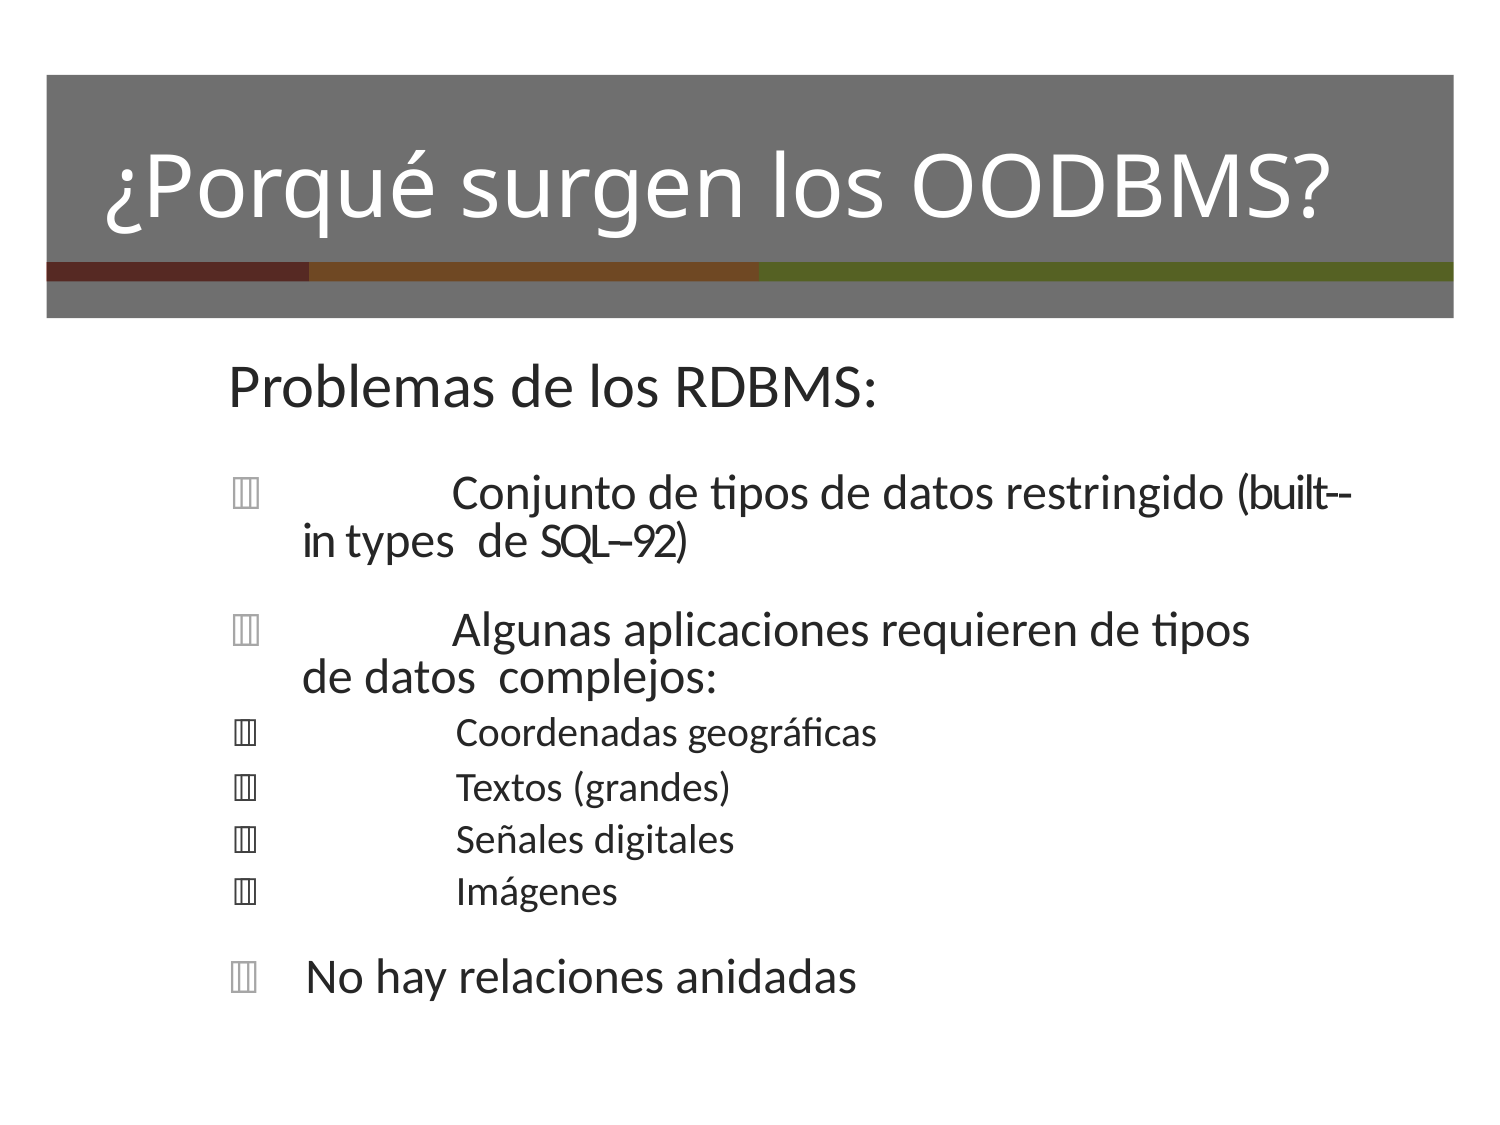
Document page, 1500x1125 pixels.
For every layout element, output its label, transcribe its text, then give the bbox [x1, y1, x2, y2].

text_box Problemas de los RDBMS:  Conjunto de tipos de datos restringido (built-­‐in types de SQL-­‐92)  Algunas aplicaciones requieren de tipos de datos complejos:  Coordenadas geográﬁcas  Textos (grandes)  Señales digitales  Imágenes  No hay relaciones anidadas [226, 342, 1379, 1004]
title ¿Porqué surgen los OODBMS? [46, 74, 1454, 319]
